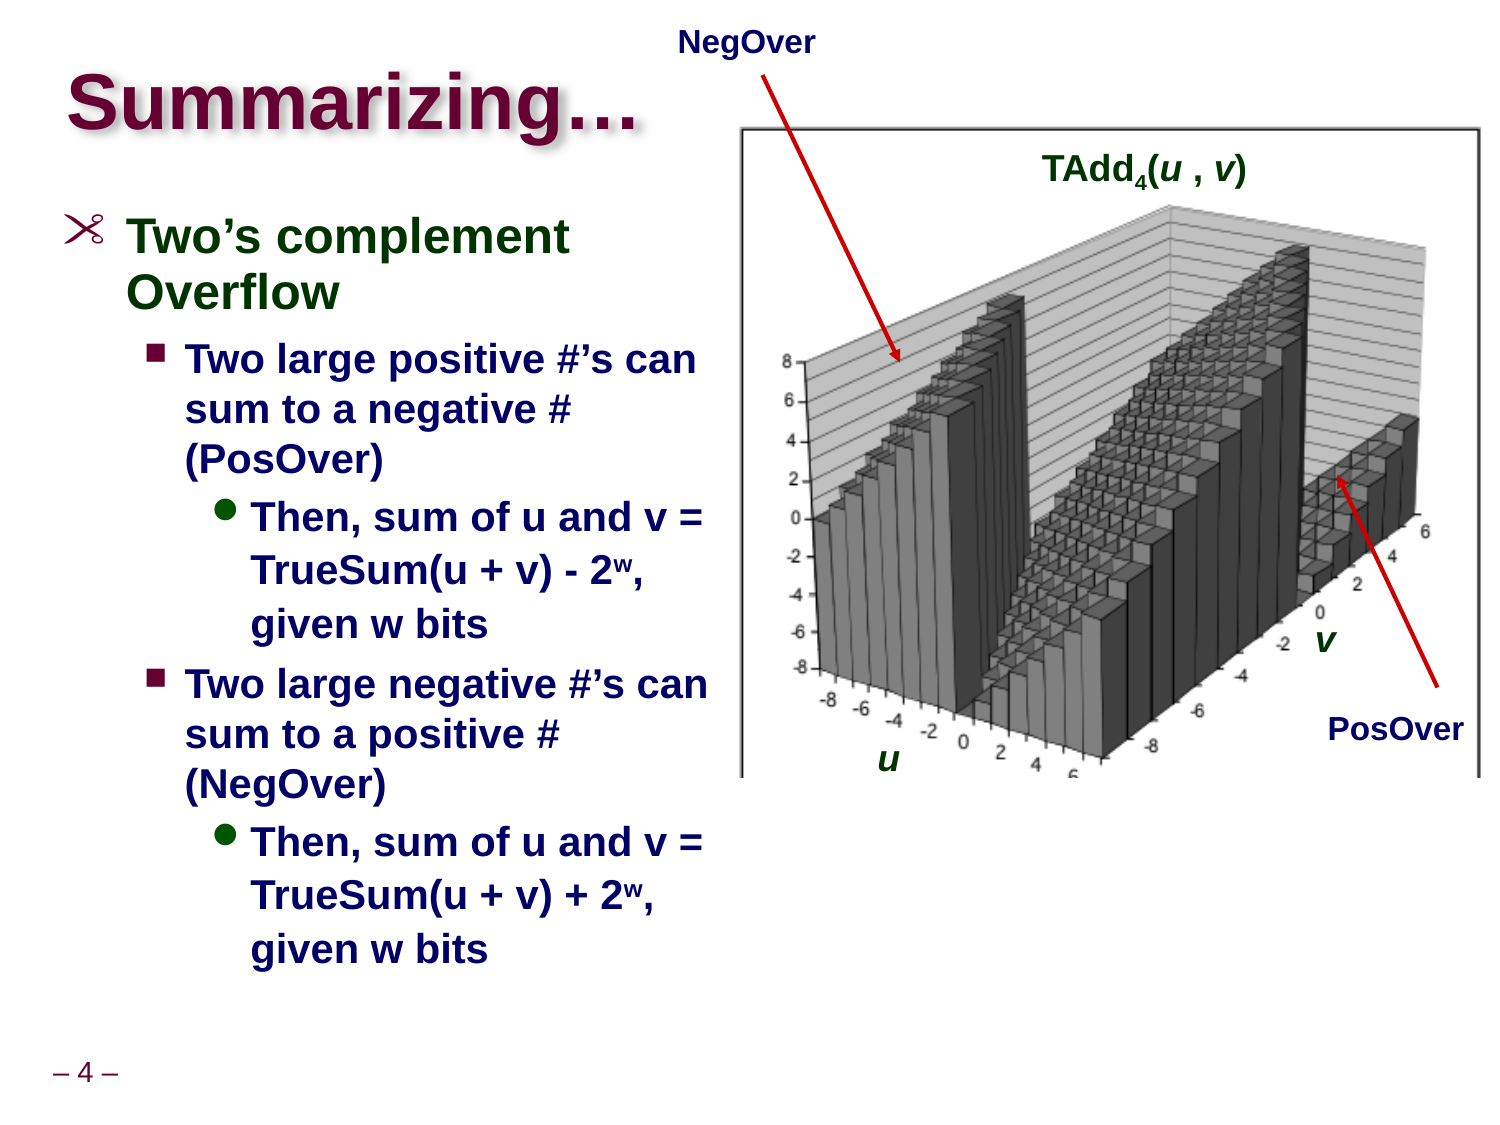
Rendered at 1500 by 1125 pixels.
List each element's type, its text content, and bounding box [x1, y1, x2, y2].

title Summarizing… [1490, 40, 1497, 169]
list Two’s complement Overflow Two large positive #’s can sum to a negative # (PosOver) Then, sum of u and v = TrueSum(u + v) - 2w, given w bits Two large negative #’s can sum to a positive # (NegOver) Then, sum of u and v = TrueSum(u + v) + 2w, given w bits [47, 199, 738, 1058]
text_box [662, 12, 1486, 788]
title Summarizing… [66, 40, 657, 169]
